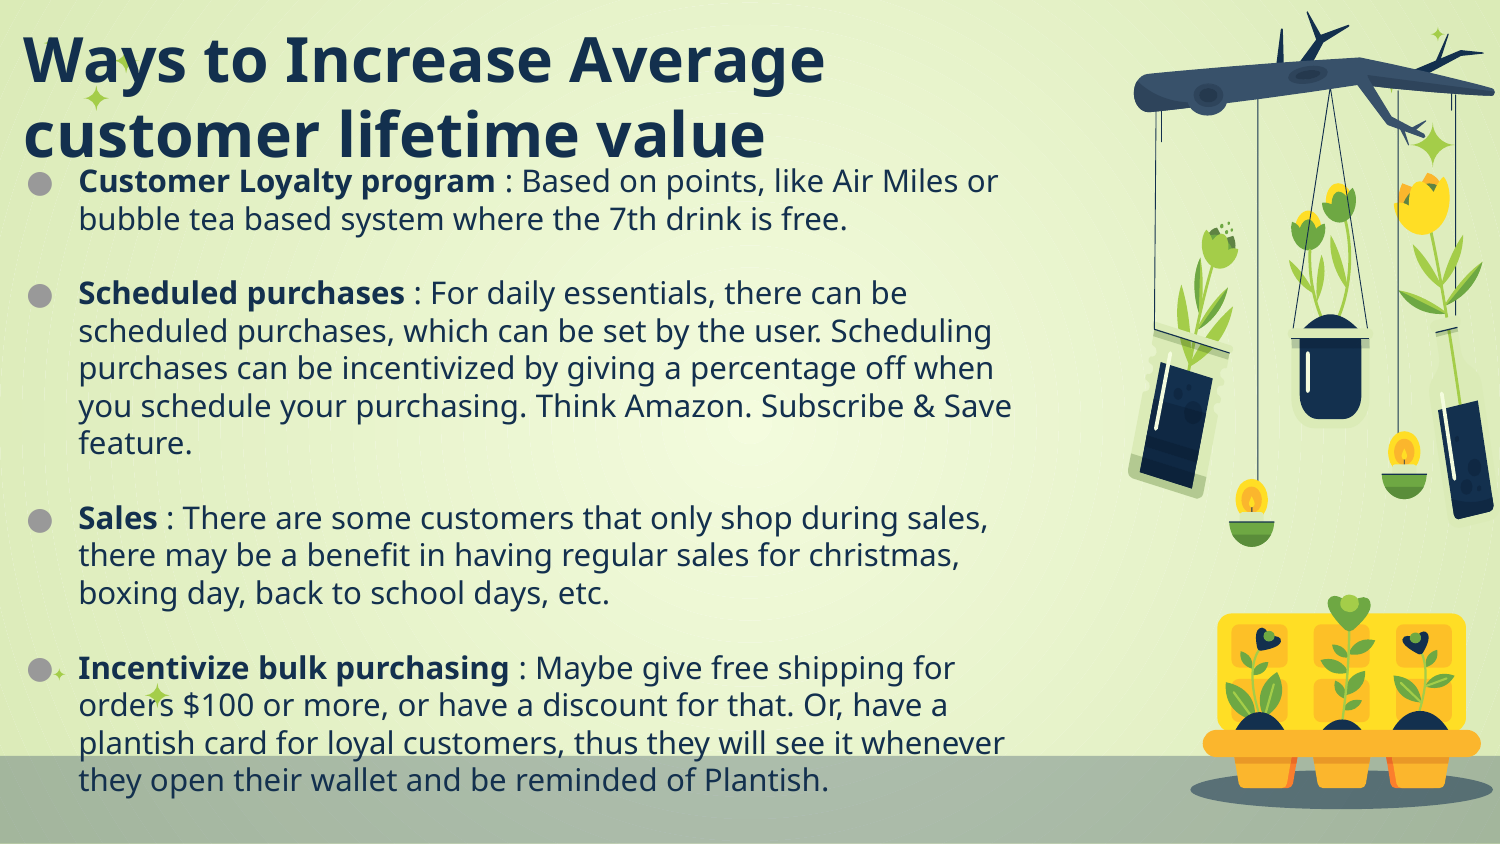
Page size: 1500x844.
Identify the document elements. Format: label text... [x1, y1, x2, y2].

text_box [144, 683, 170, 708]
subtitle Customer Loyalty program : Based on points, like Air Miles or bubble tea based system where the 7th drink is free. Scheduled purchases : For daily essentials, there can be scheduled purchases, which can be set by the user. Scheduling purchases can be incentivized by giving a percentage off when you schedule your purchasing. Think Amazon. Subscribe & Save feature. Sales : There are some customers that only shop during sales, there may be a benefit in having regular sales for christmas, boxing day, back to school days, etc. Incentivize bulk purchasing : Maybe give free shipping for orders $100 or more, or have a discount for that. Or, have a plantish card for loyal customers, thus they will see it whenever they open their wallet and be reminded of Plantish. [0, 146, 1062, 815]
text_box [1127, 11, 1500, 548]
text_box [1202, 594, 1482, 789]
title Ways to Increase Average customer lifetime value [8, 5, 891, 146]
text_box [1190, 783, 1494, 810]
